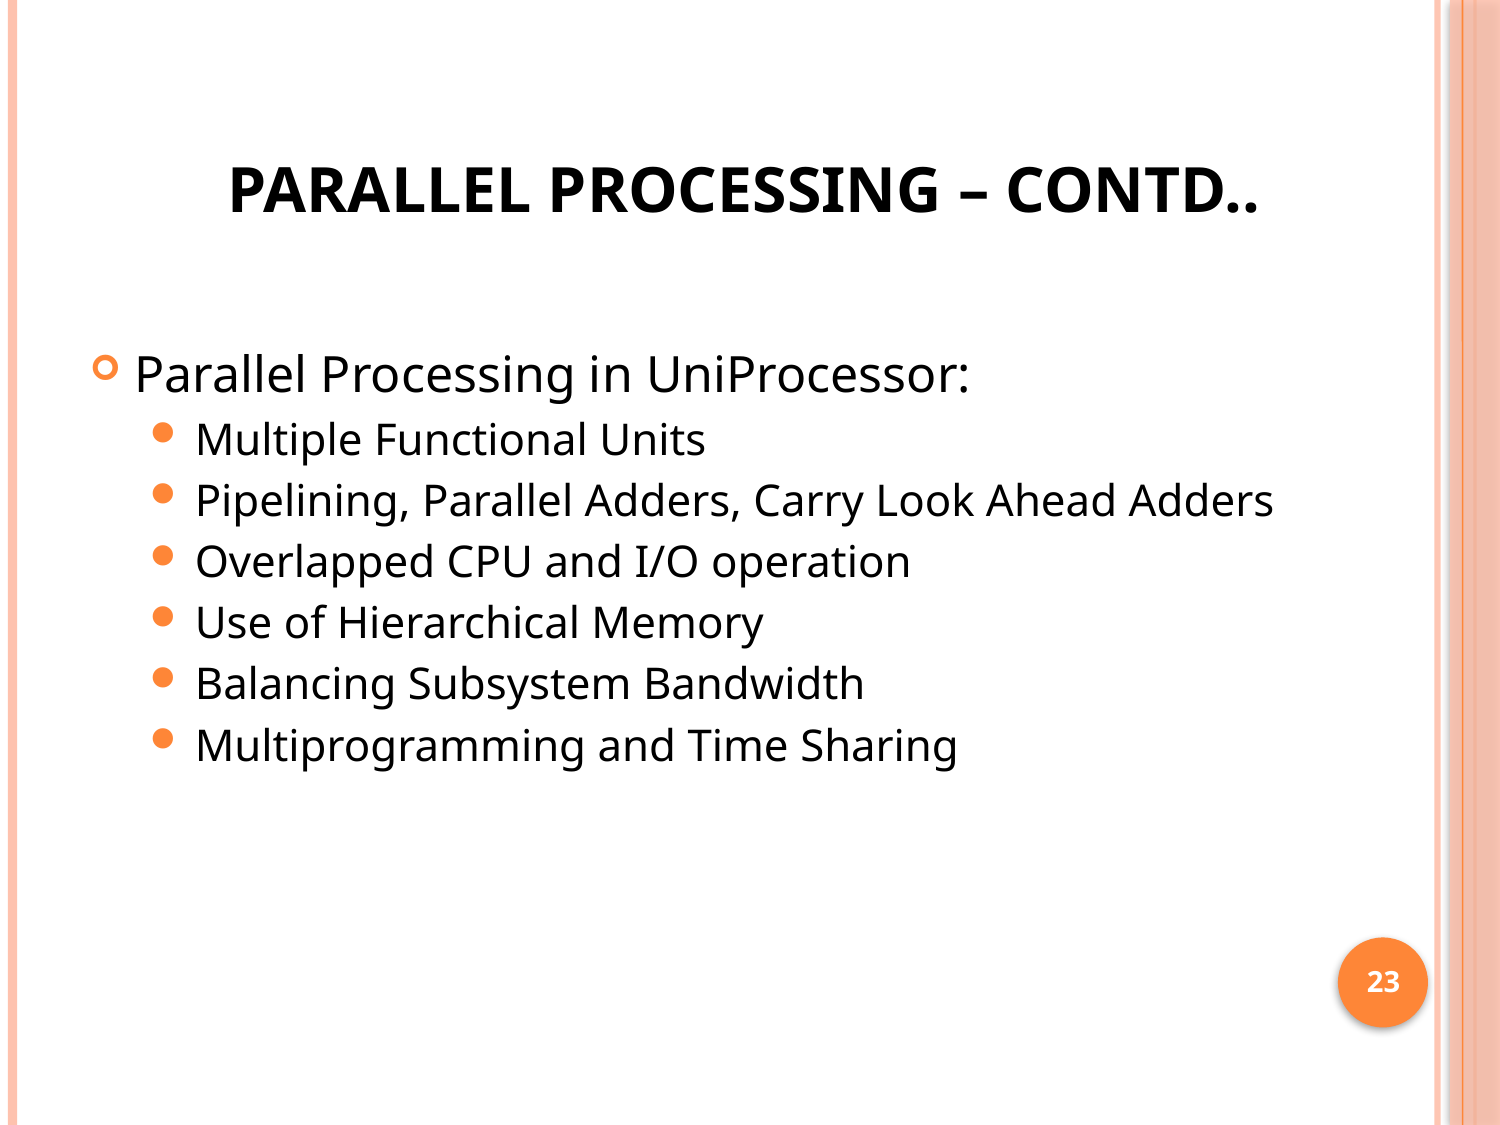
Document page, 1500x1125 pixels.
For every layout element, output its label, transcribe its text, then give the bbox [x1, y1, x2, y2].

slide_number 23 [1333, 940, 1434, 1027]
list Parallel Processing in UniProcessor: Multiple Functional Units Pipelining, Parallel Adders, Carry Look Ahead Adders Overlapped CPU and I/O operation Use of Hierarchical Memory Balancing Subsystem Bandwidth Multiprogramming and Time Sharing [75, 262, 1300, 1062]
title Parallel Processing – Contd.. [212, 45, 1300, 233]
